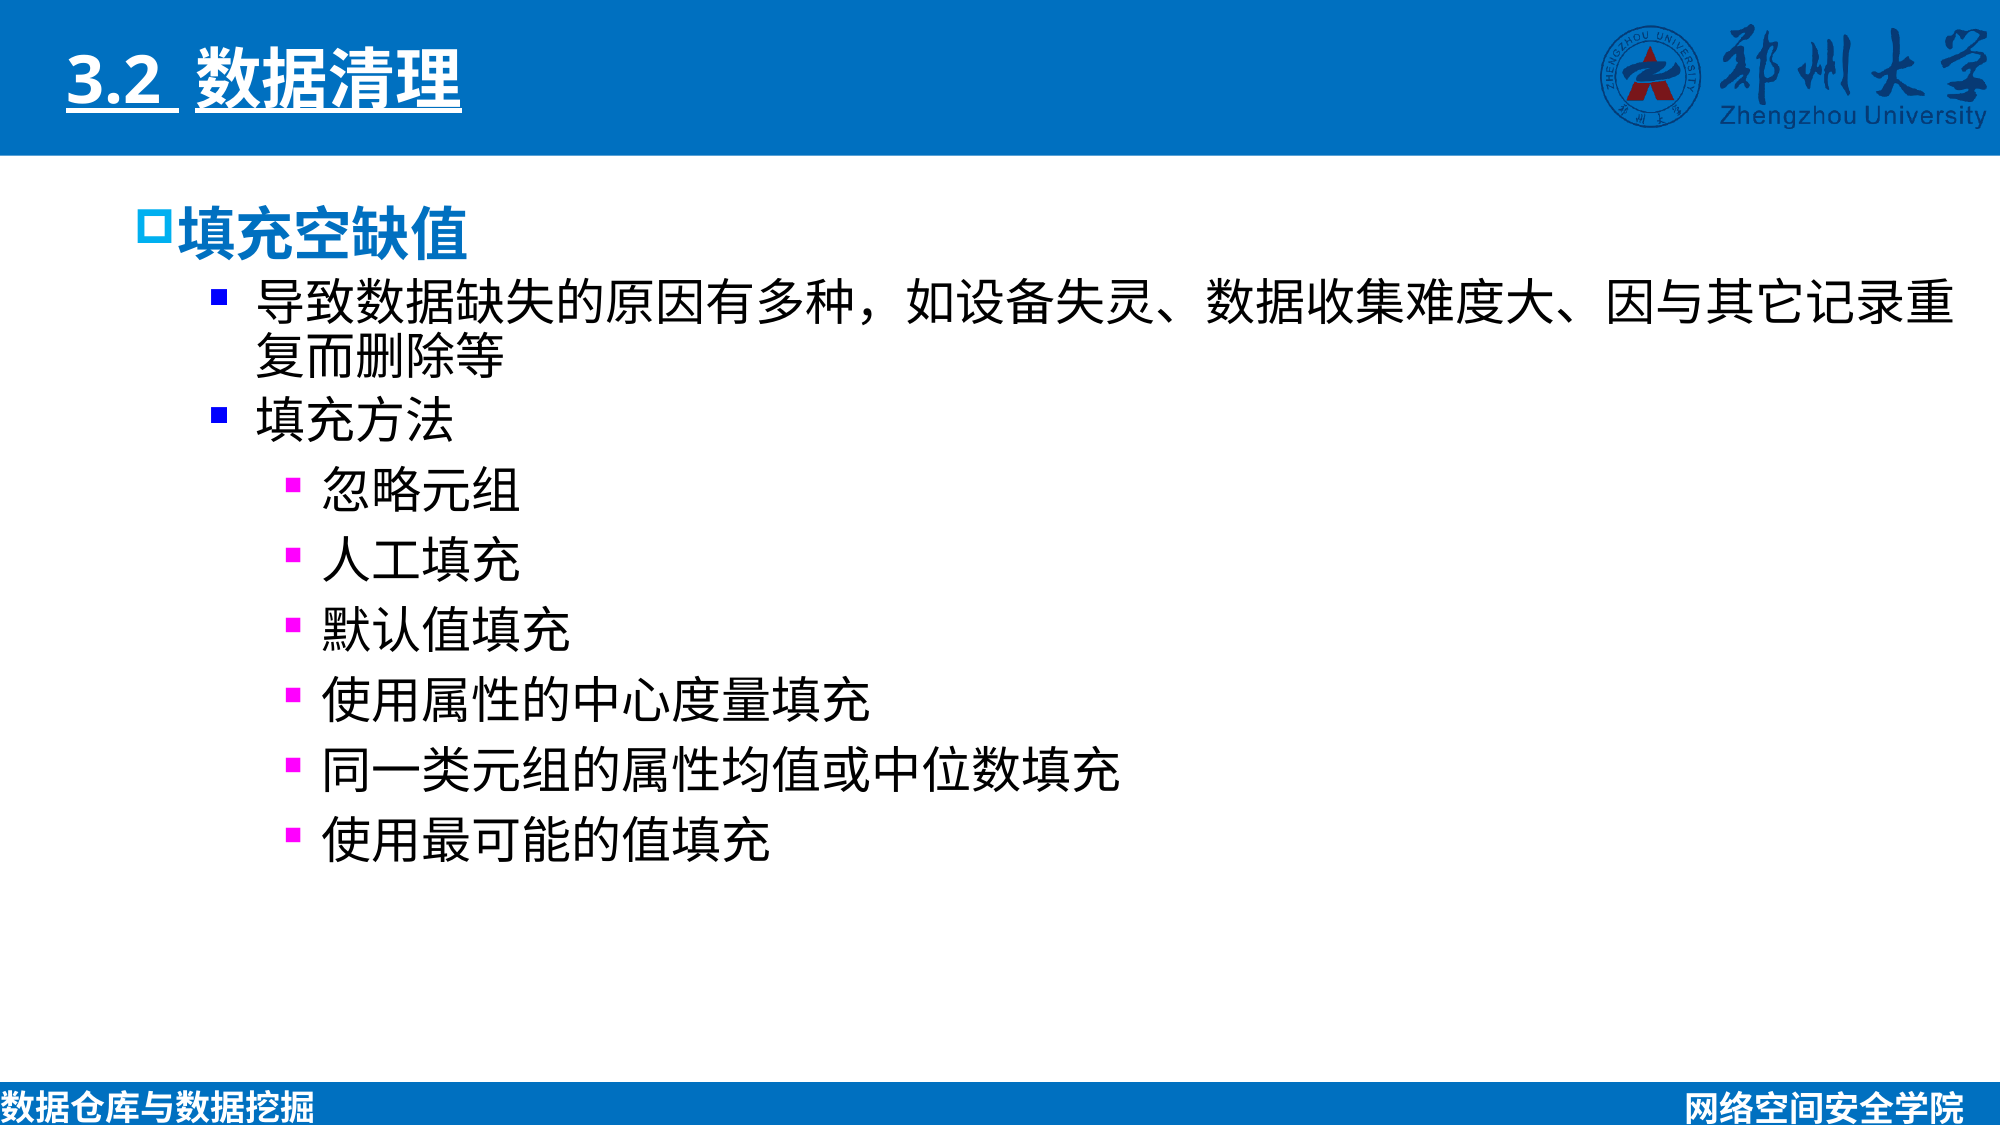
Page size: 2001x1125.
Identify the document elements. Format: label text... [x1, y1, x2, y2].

list 3.2 数据清理 [65, 13, 1378, 140]
picture [1600, 24, 1987, 129]
text_box 填充空缺值 导致数据缺失的原因有多种，如设备失灵、数据收集难度大、因与其它记录重复而删除等 填充方法 忽略元组 人工填充 默认值填充 使用属性的中心度量填充 同一类元组的属性均值或中位数填充 使用最可能的值填充 [118, 189, 1986, 1111]
